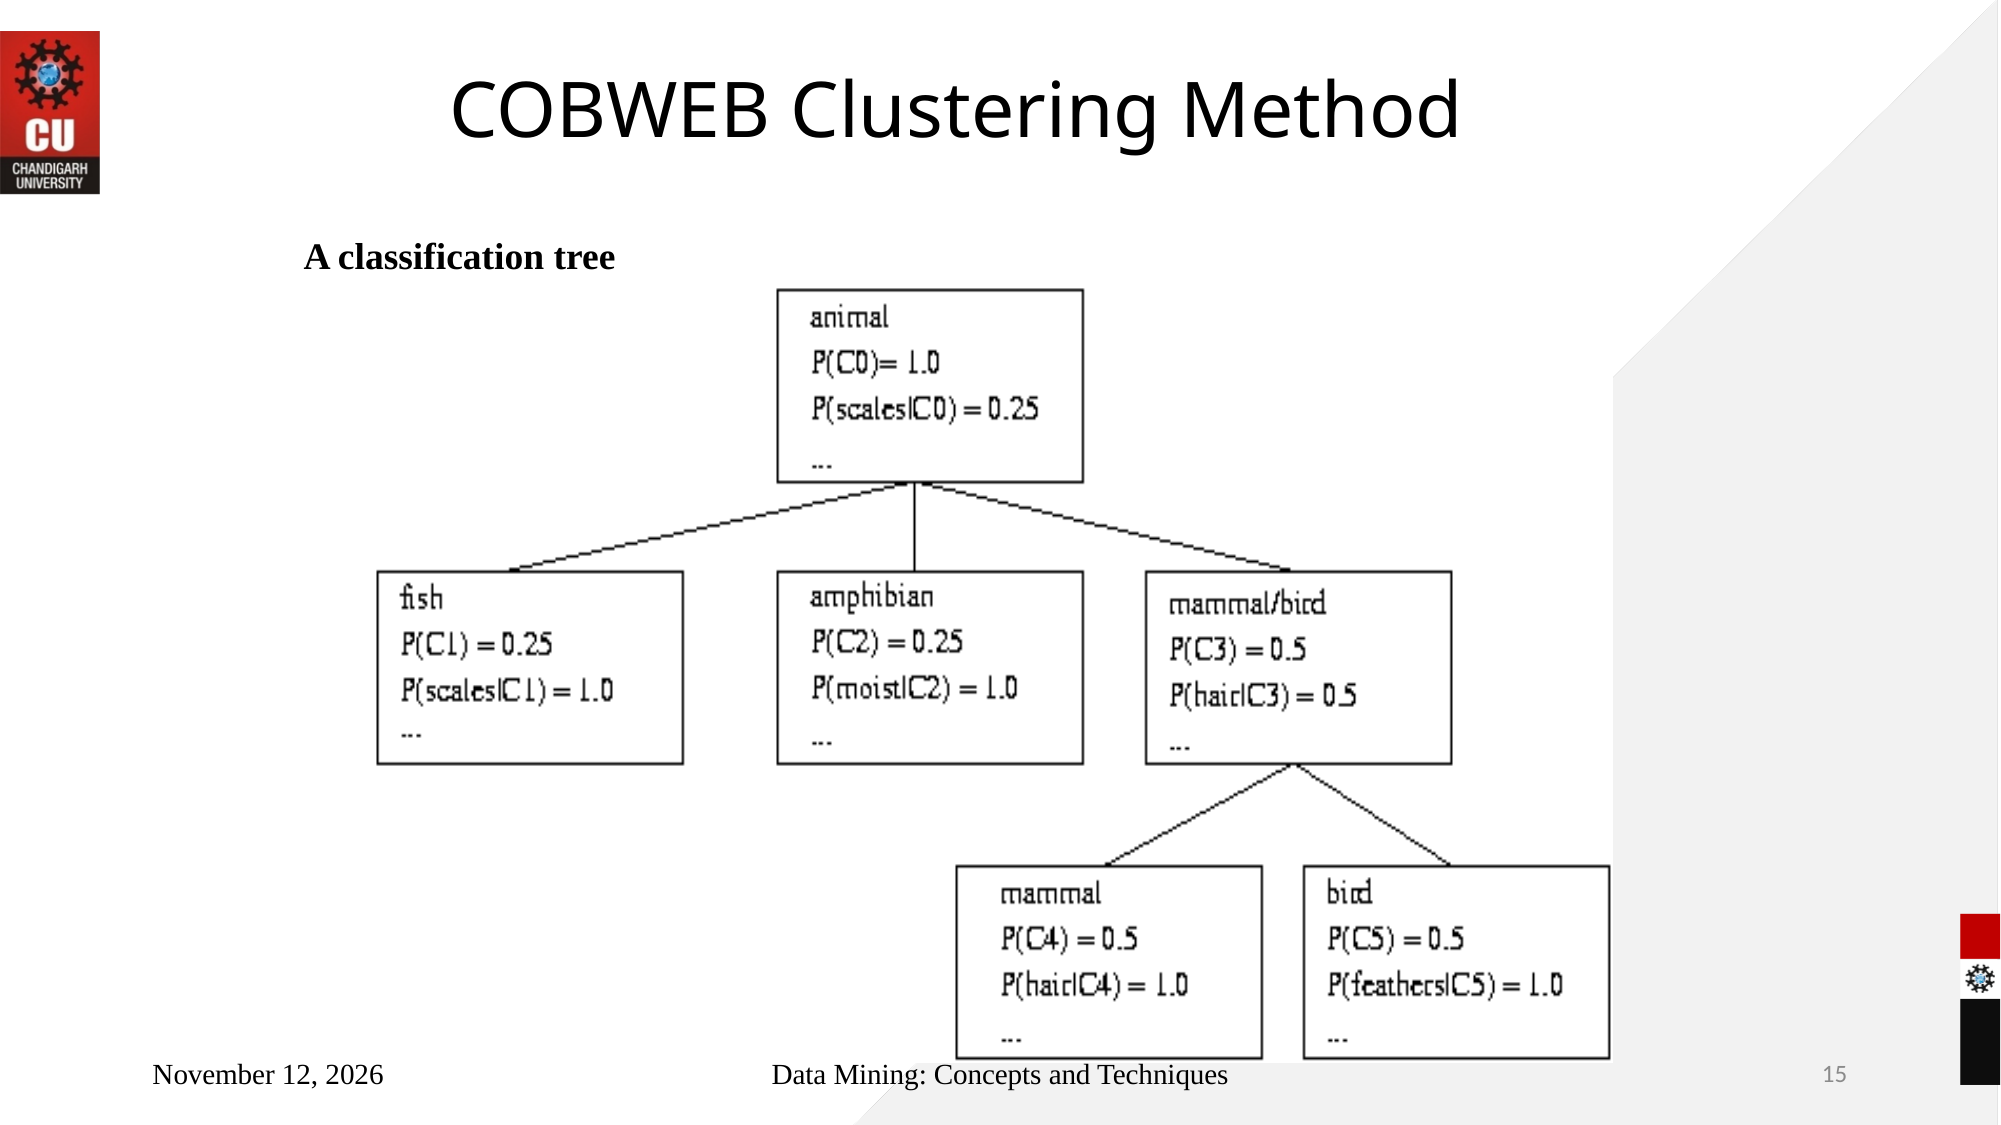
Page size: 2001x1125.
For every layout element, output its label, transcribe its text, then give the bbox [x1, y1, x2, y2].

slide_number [137, 1042, 588, 1103]
title COBWEB Clustering Method [434, 62, 1500, 163]
picture [0, 0, 2001, 1125]
footer Data Mining: Concepts and Techniques [662, 1063, 1338, 1103]
text_box A classification tree [288, 224, 632, 285]
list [374, 287, 1613, 1063]
slide_number 15 [1412, 1042, 1863, 1103]
